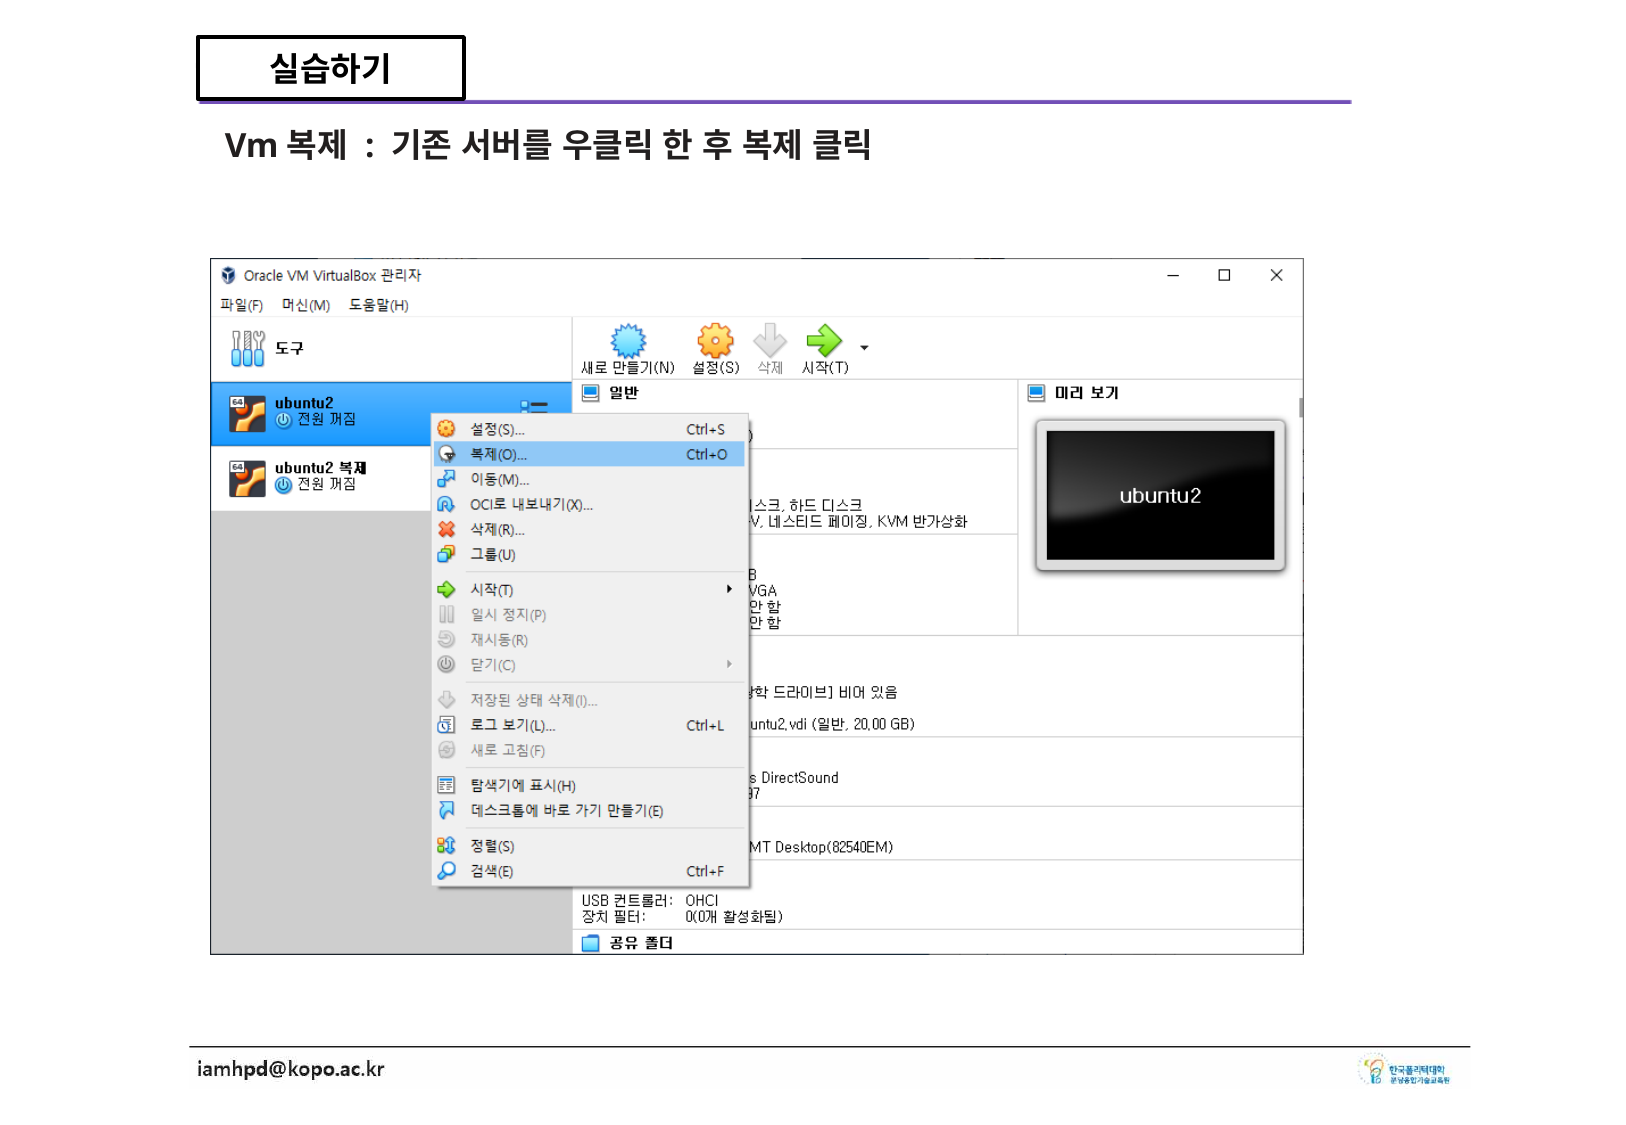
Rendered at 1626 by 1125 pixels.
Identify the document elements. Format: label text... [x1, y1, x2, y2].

picture [189, 1042, 1471, 1089]
picture [209, 258, 1305, 955]
text_box 실습하기 [196, 35, 466, 101]
text_box Vm복제 : 기존 서버를 우클릭 한 후 복제 클릭 [210, 117, 1256, 172]
picture [195, 53, 1352, 104]
